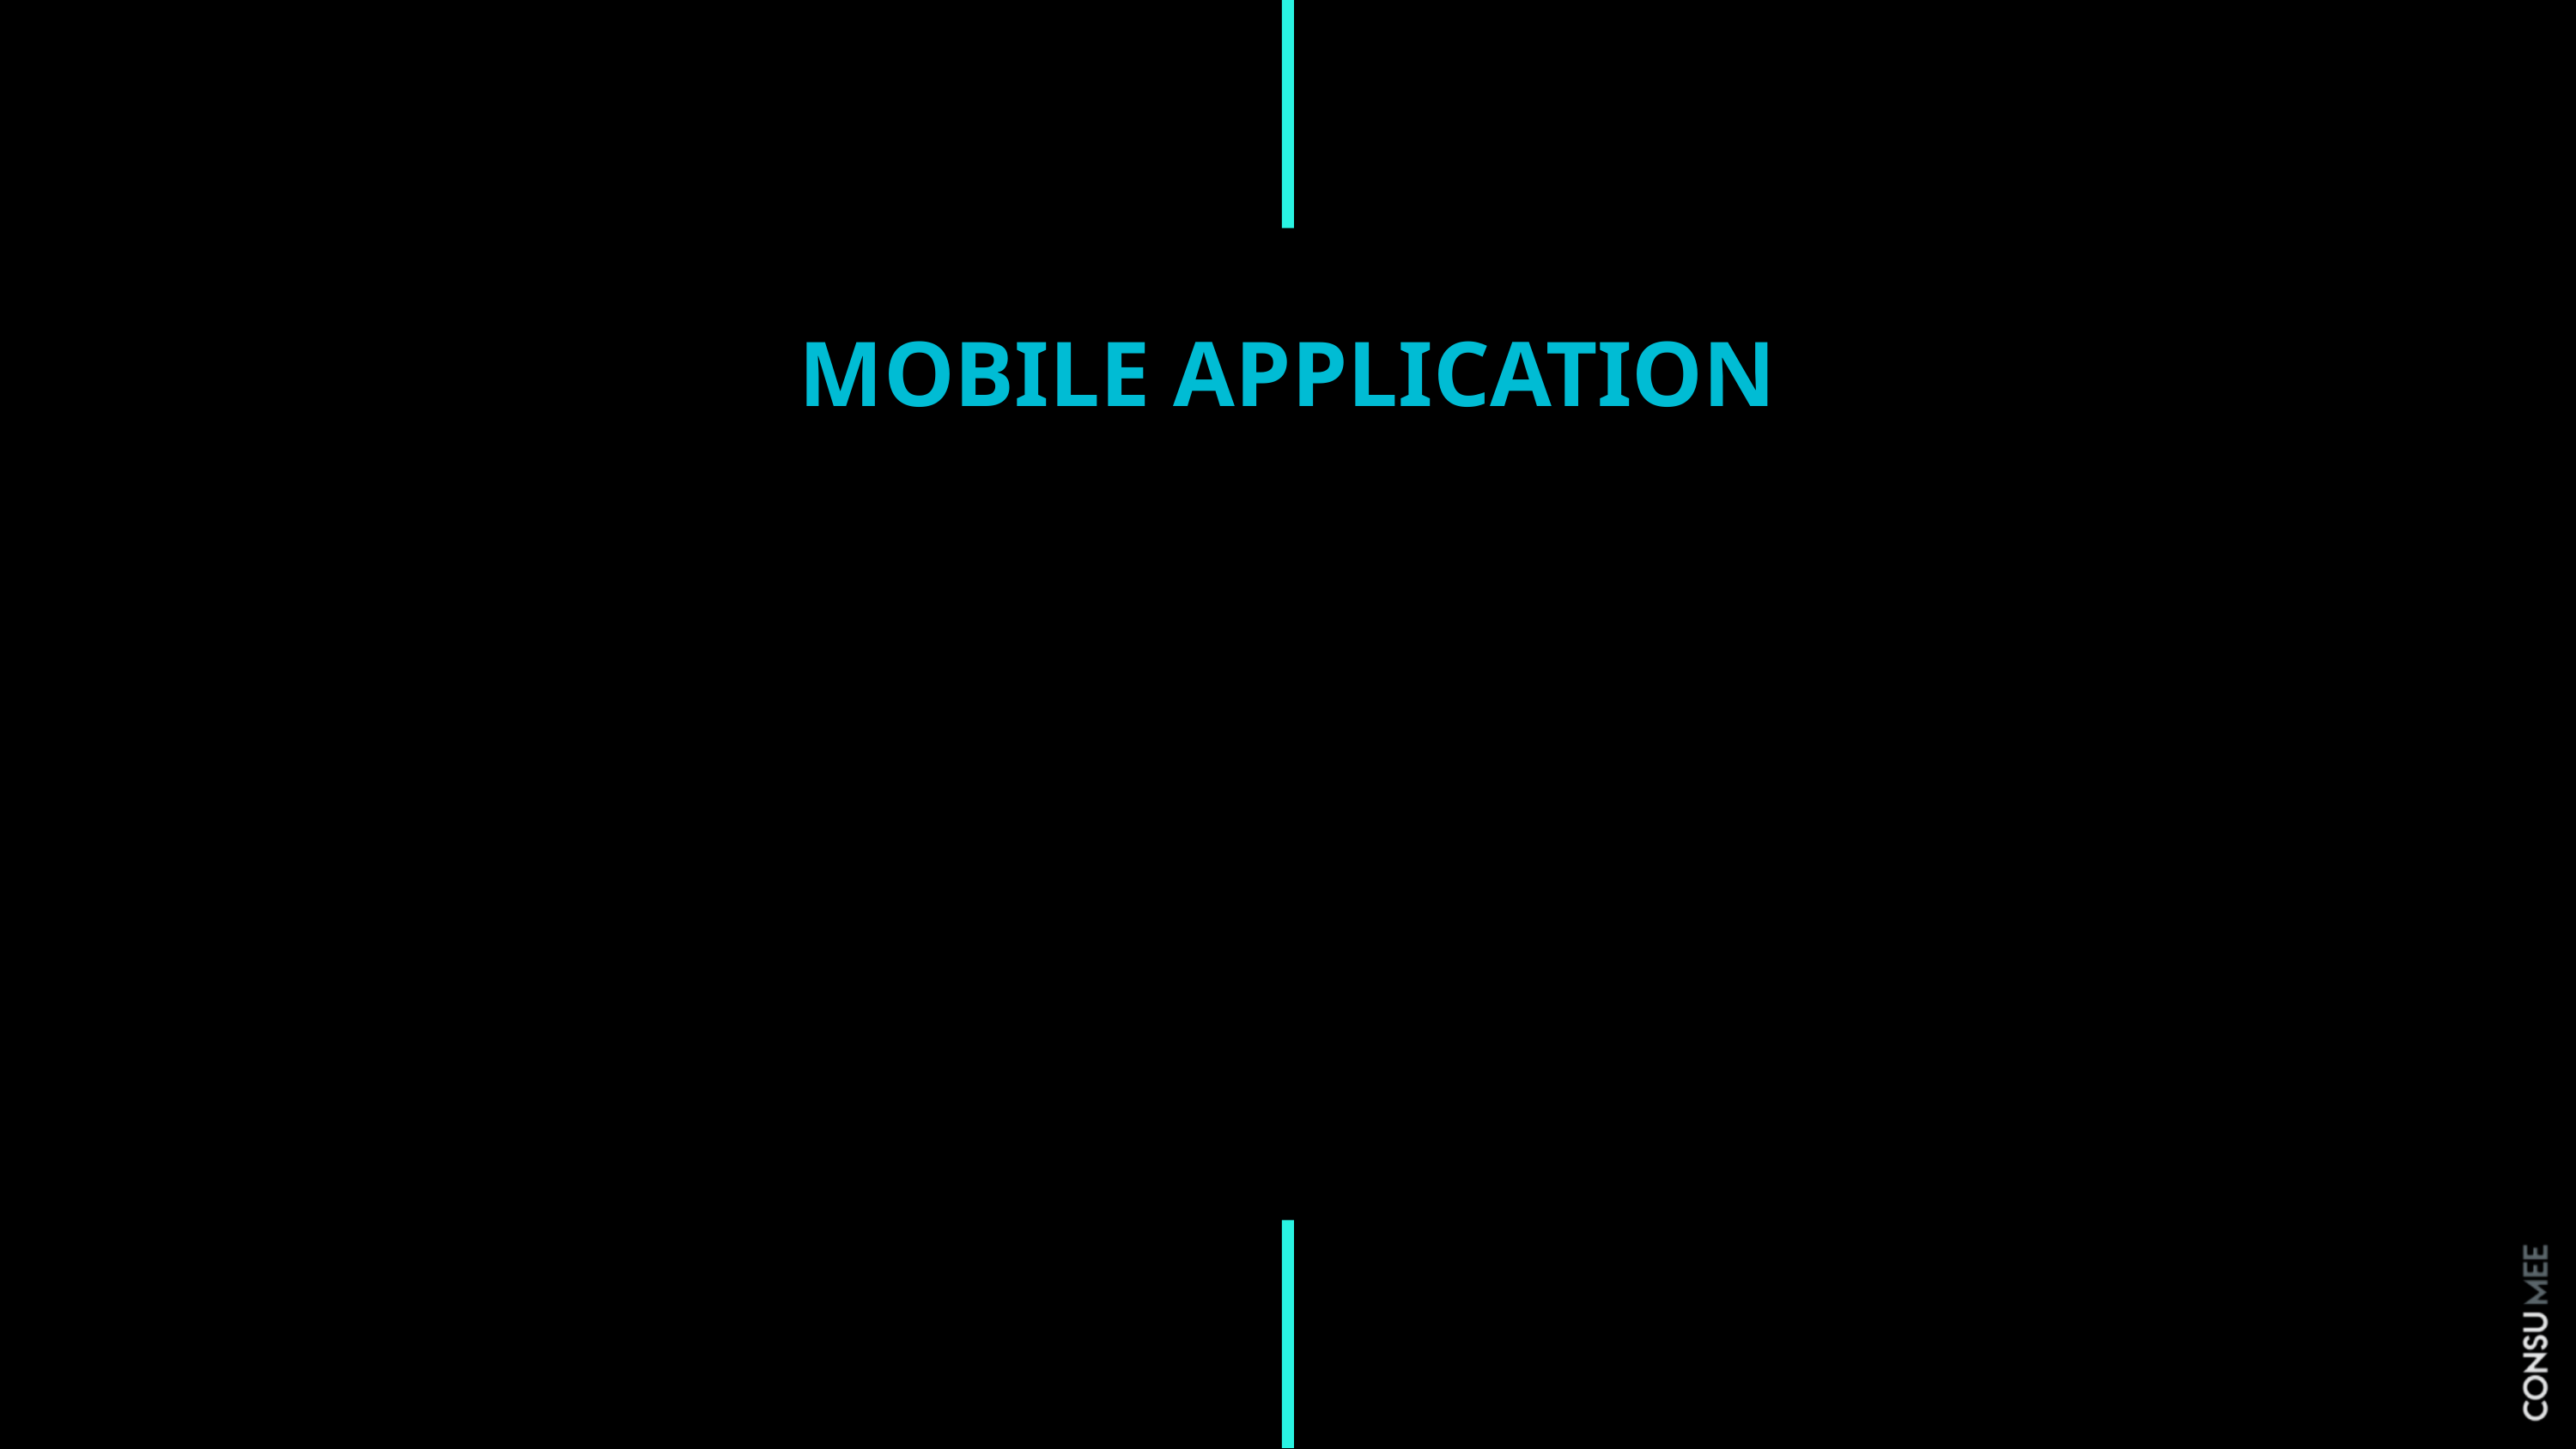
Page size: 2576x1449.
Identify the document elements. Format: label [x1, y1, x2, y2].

text_box [314, 0, 2262, 1149]
text_box [1281, 1220, 1294, 1448]
picture [2409, 1196, 2576, 1448]
